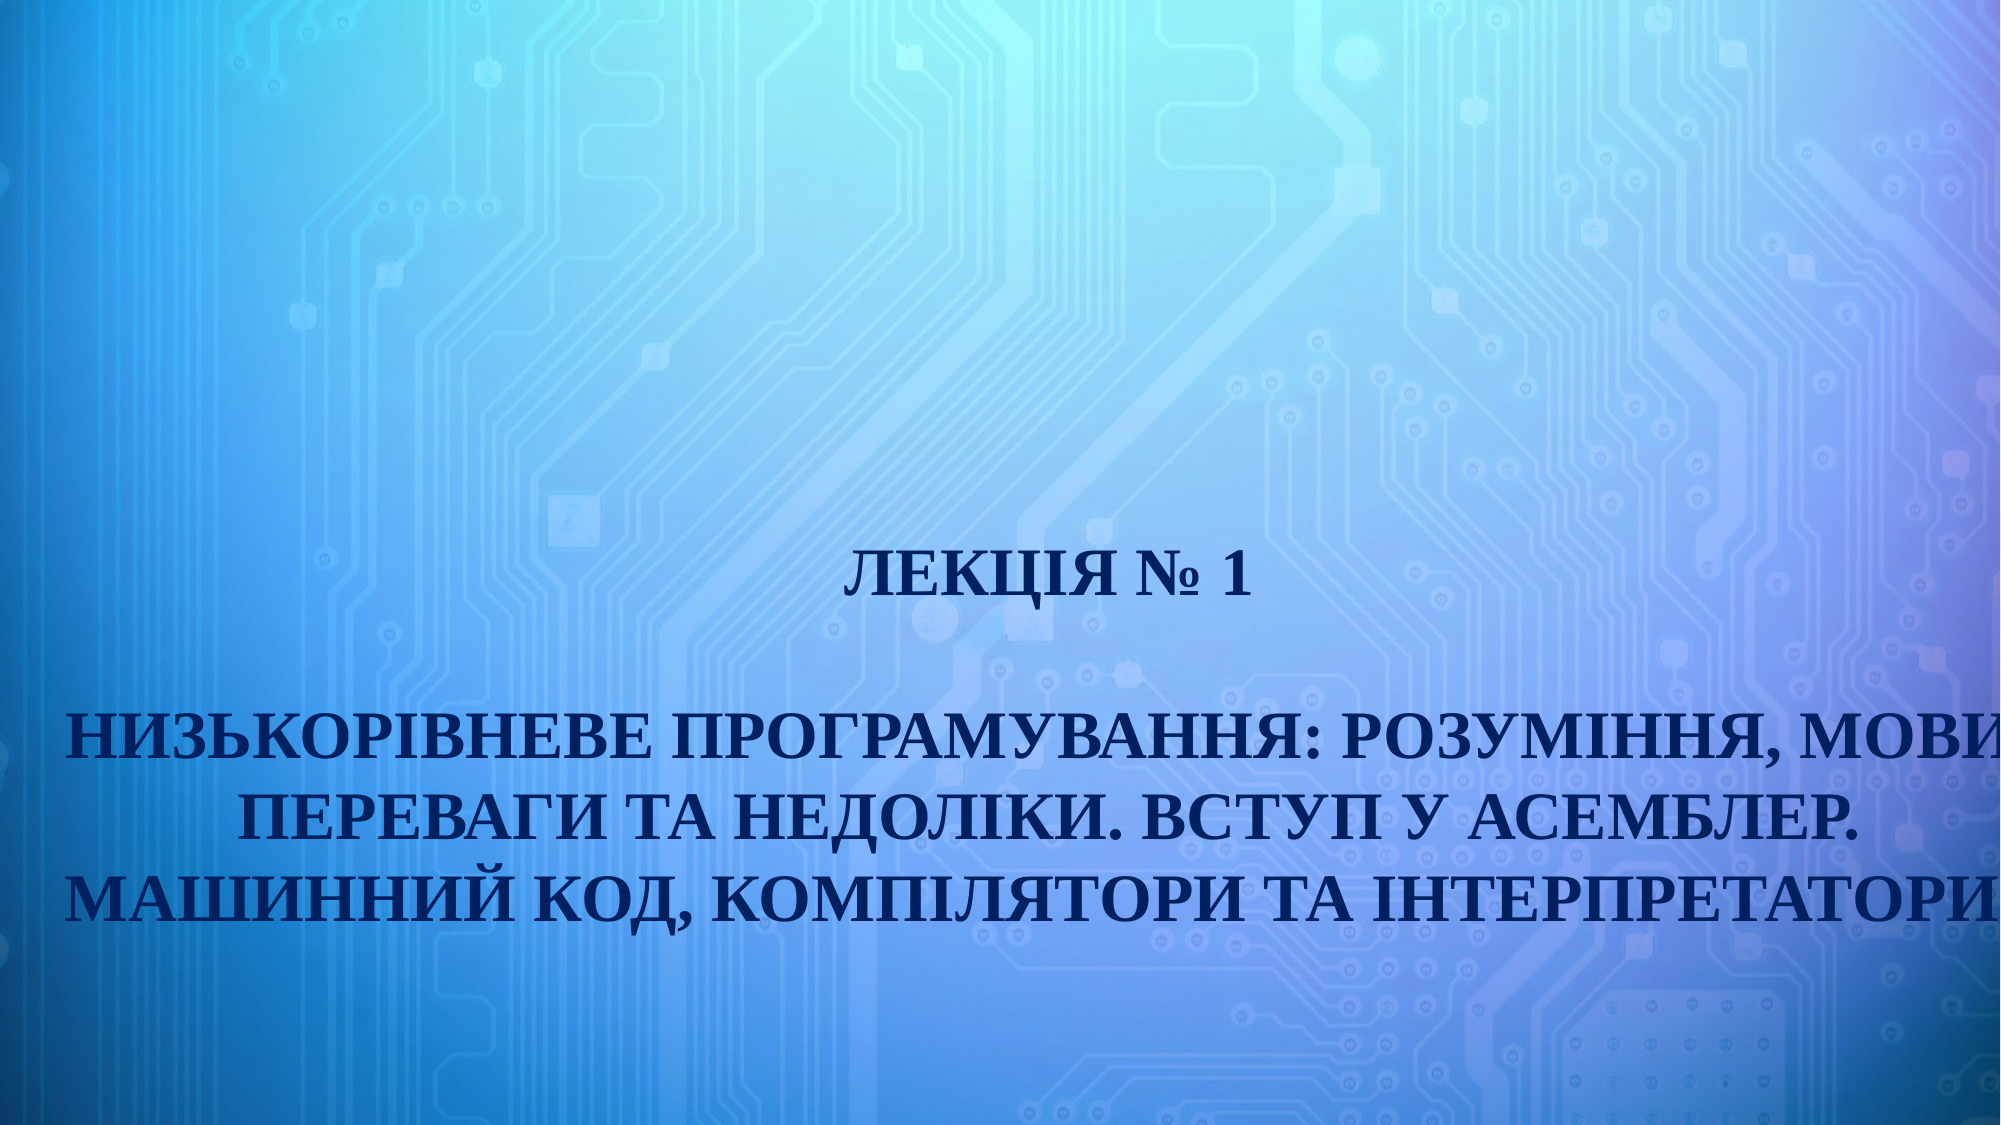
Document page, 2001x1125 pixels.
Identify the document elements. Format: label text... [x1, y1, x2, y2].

title ЛЕКЦІЯ № 1 Низькорівневе програмування: розуміння, мови, переваги та недоліки. Вступ У Асемблер. Машинний код, компілятори та інтерпретатори. [46, 504, 2000, 943]
picture [0, 0, 2001, 1125]
